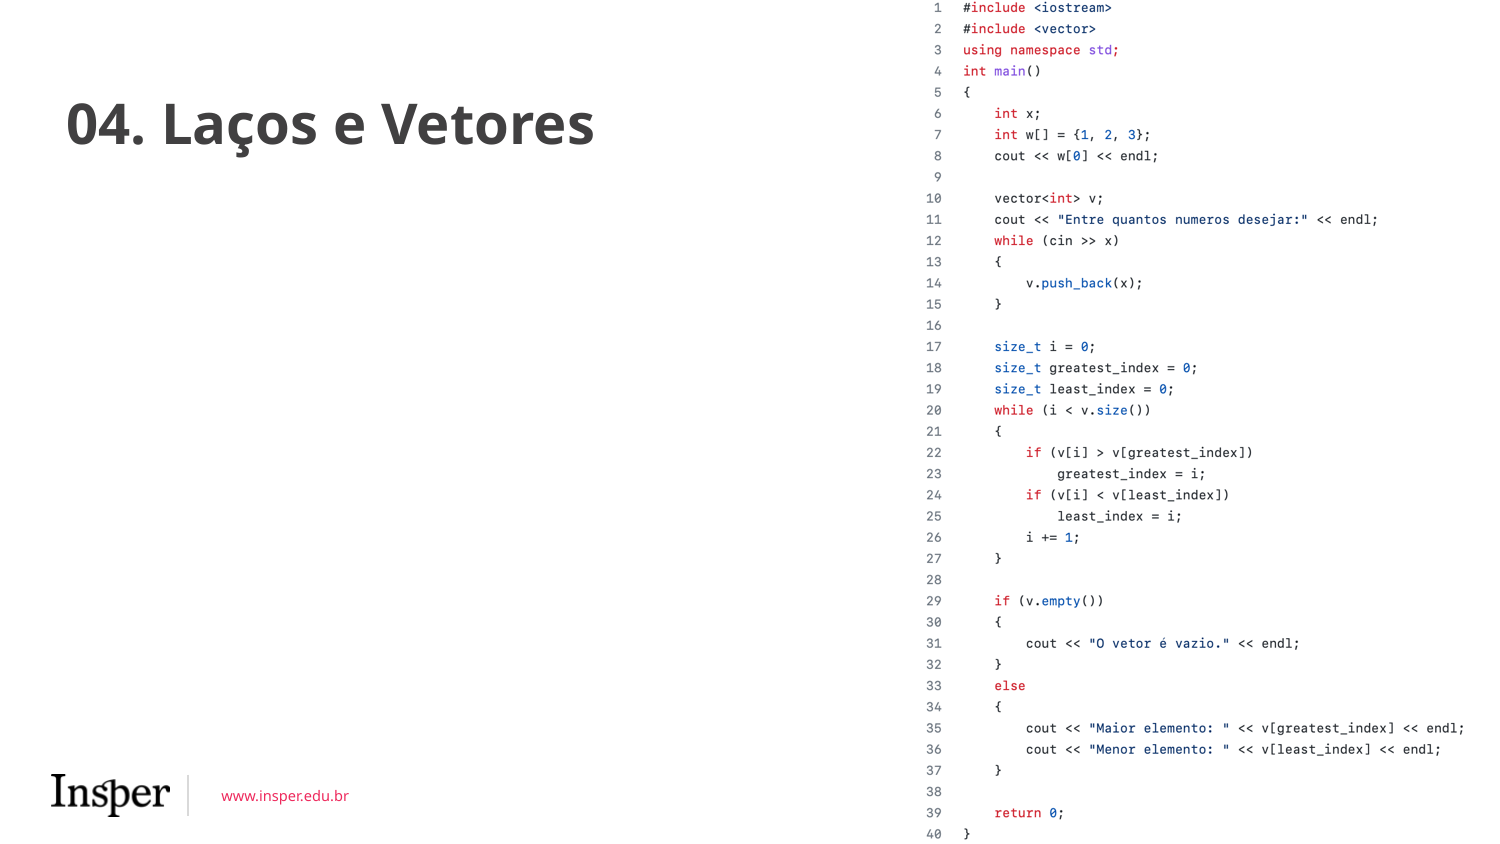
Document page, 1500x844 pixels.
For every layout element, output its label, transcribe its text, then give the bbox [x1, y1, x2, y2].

picture [912, 0, 1500, 844]
picture [51, 774, 170, 817]
title 04. Laços e Vetores [51, 72, 907, 167]
